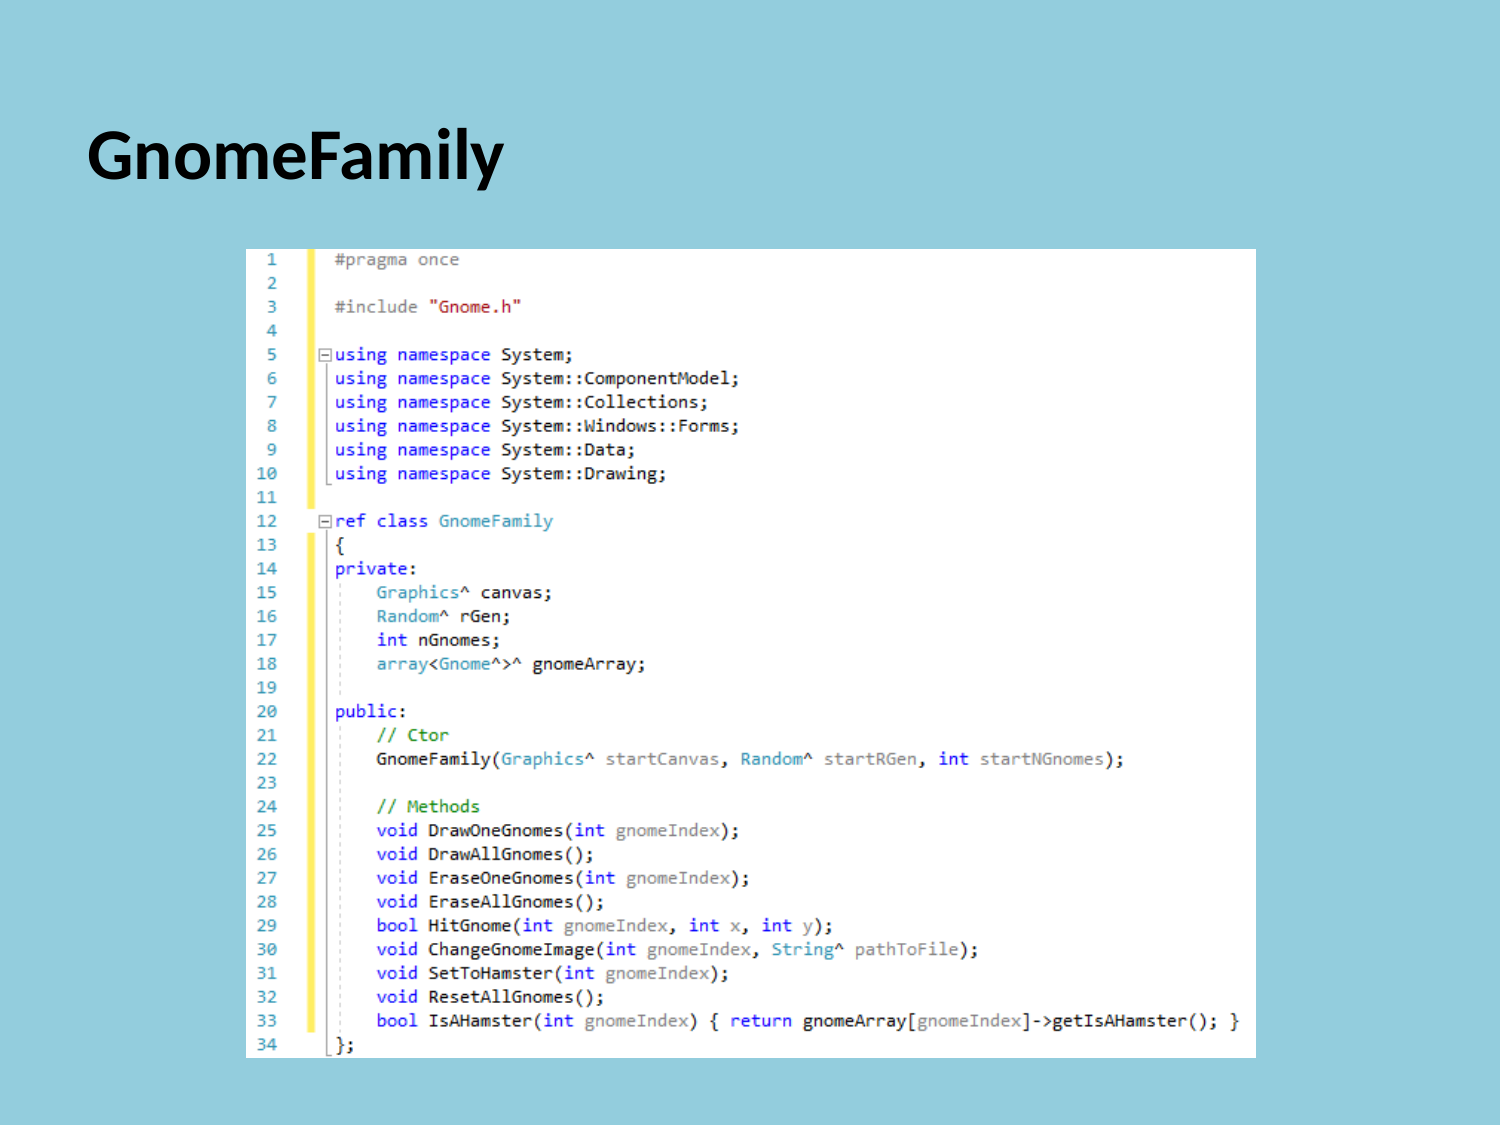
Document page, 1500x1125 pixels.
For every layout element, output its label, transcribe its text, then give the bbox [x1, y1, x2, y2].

text_box GnomeFamily [0, 1, 1500, 200]
picture [245, 249, 1256, 1058]
